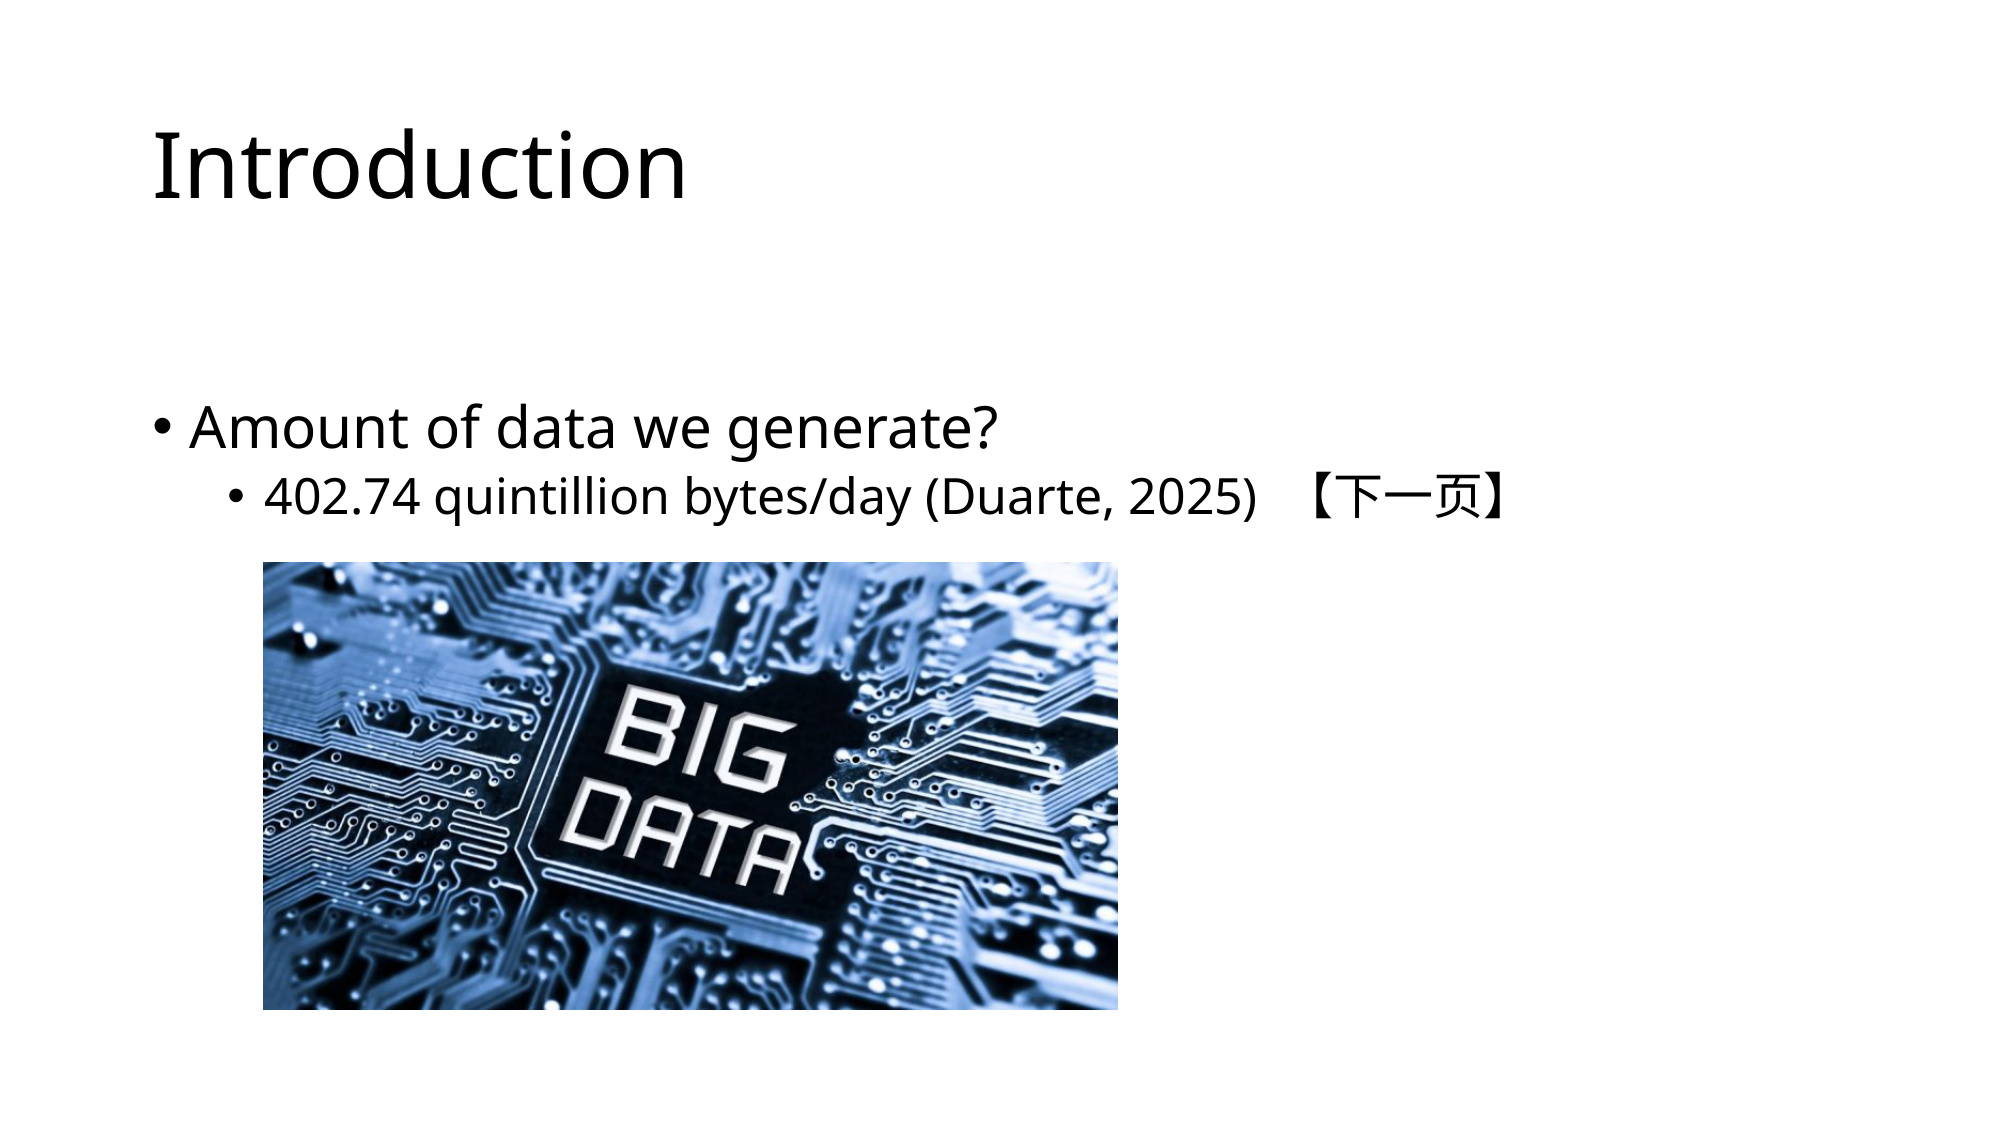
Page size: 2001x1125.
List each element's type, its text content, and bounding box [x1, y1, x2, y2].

list Amount of data we generate? 402.74 quintillion bytes/day (Duarte, 2025) 【下一页】 [137, 299, 1863, 1014]
title Introduction [137, 59, 1863, 278]
picture [263, 562, 1118, 1010]
